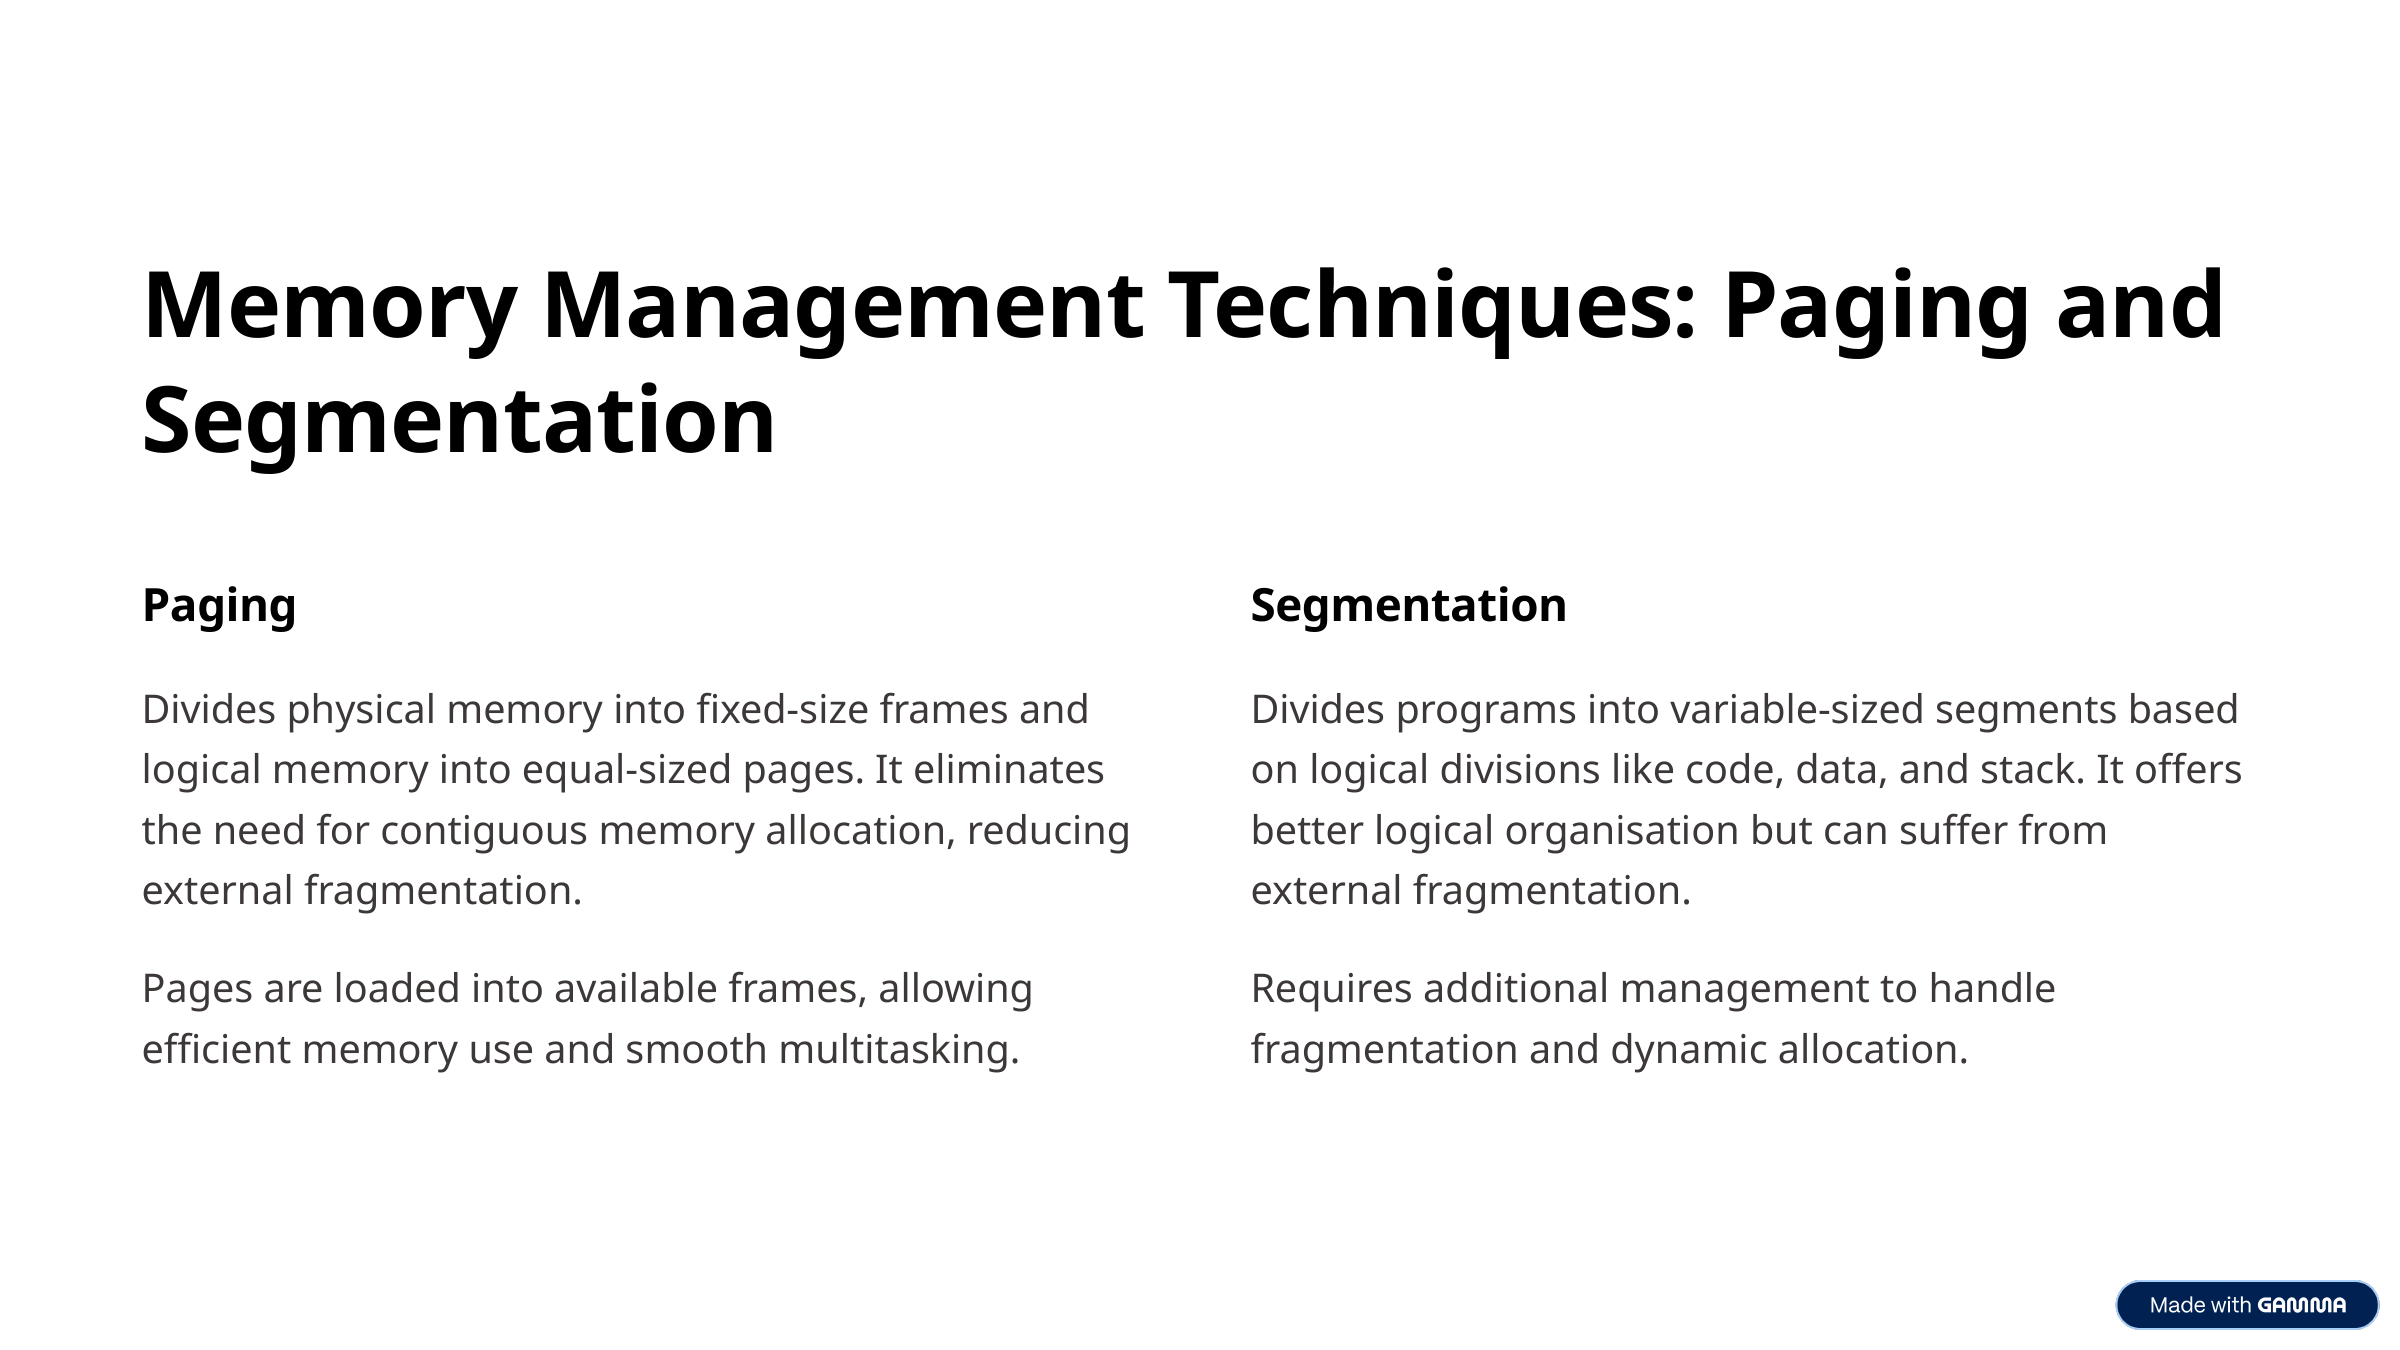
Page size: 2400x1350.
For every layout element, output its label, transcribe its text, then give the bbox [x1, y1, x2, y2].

text_box Segmentation [1250, 573, 1711, 631]
text_box Paging [141, 573, 602, 631]
text_box Pages are loaded into available frames, allowing efficient memory use and smooth multitasking. [141, 950, 1151, 1072]
picture [2106, 1271, 2389, 1339]
text_box Divides programs into variable-sized segments based on logical divisions like code, data, and stack. It offers better logical organisation but can suffer from external fragmentation. [1250, 671, 2260, 914]
text_box Requires additional management to handle fragmentation and dynamic allocation. [1250, 950, 2260, 1072]
text_box Memory Management Techniques: Paging and Segmentation [141, 241, 2259, 472]
text_box Divides physical memory into fixed-size frames and logical memory into equal-sized pages. It eliminates the need for contiguous memory allocation, reducing external fragmentation. [141, 671, 1151, 914]
